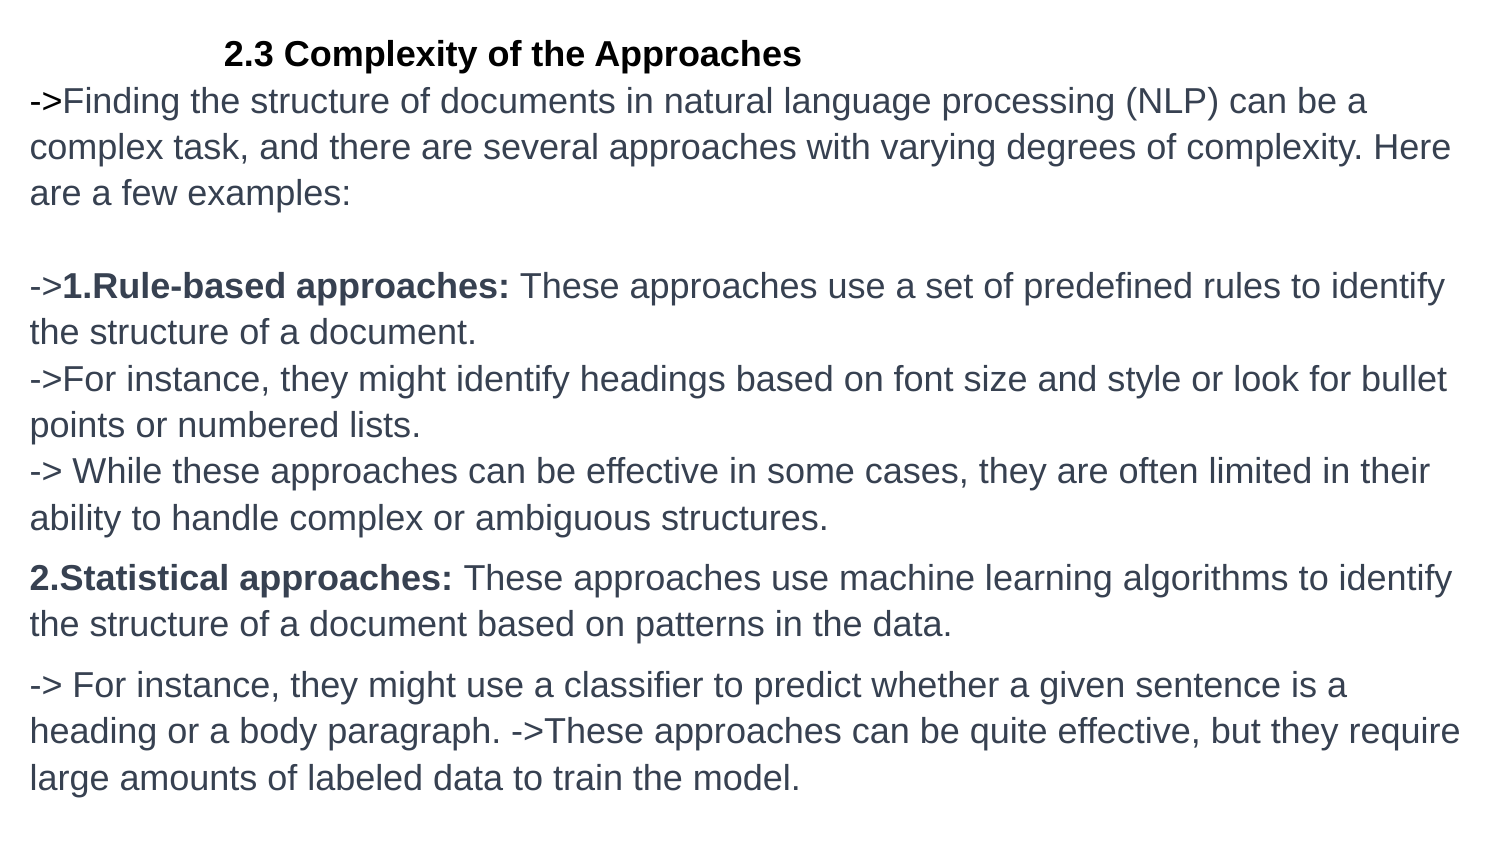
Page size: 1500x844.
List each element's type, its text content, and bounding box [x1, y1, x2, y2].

subtitle 2.3 Complexity of the Approaches ->Finding the structure of documents in natural language processing (NLP) can be a complex task, and there are several approaches with varying degrees of complexity. Here are a few examples: ->1.Rule-based approaches: These approaches use a set of predefined rules to identify the structure of a document. ->For instance, they might identify headings based on font size and style or look for bullet points or numbered lists. -> While these approaches can be effective in some cases, they are often limited in their ability to handle complex or ambiguous structures. 2.Statistical approaches: These approaches use machine learning algorithms to identify the structure of a document based on patterns in the data. -> For instance, they might use a classifier to predict whether a given sentence is a heading or a body paragraph. ->These approaches can be quite effective, but they require large amounts of labeled data to train the model. [14, 13, 1479, 844]
